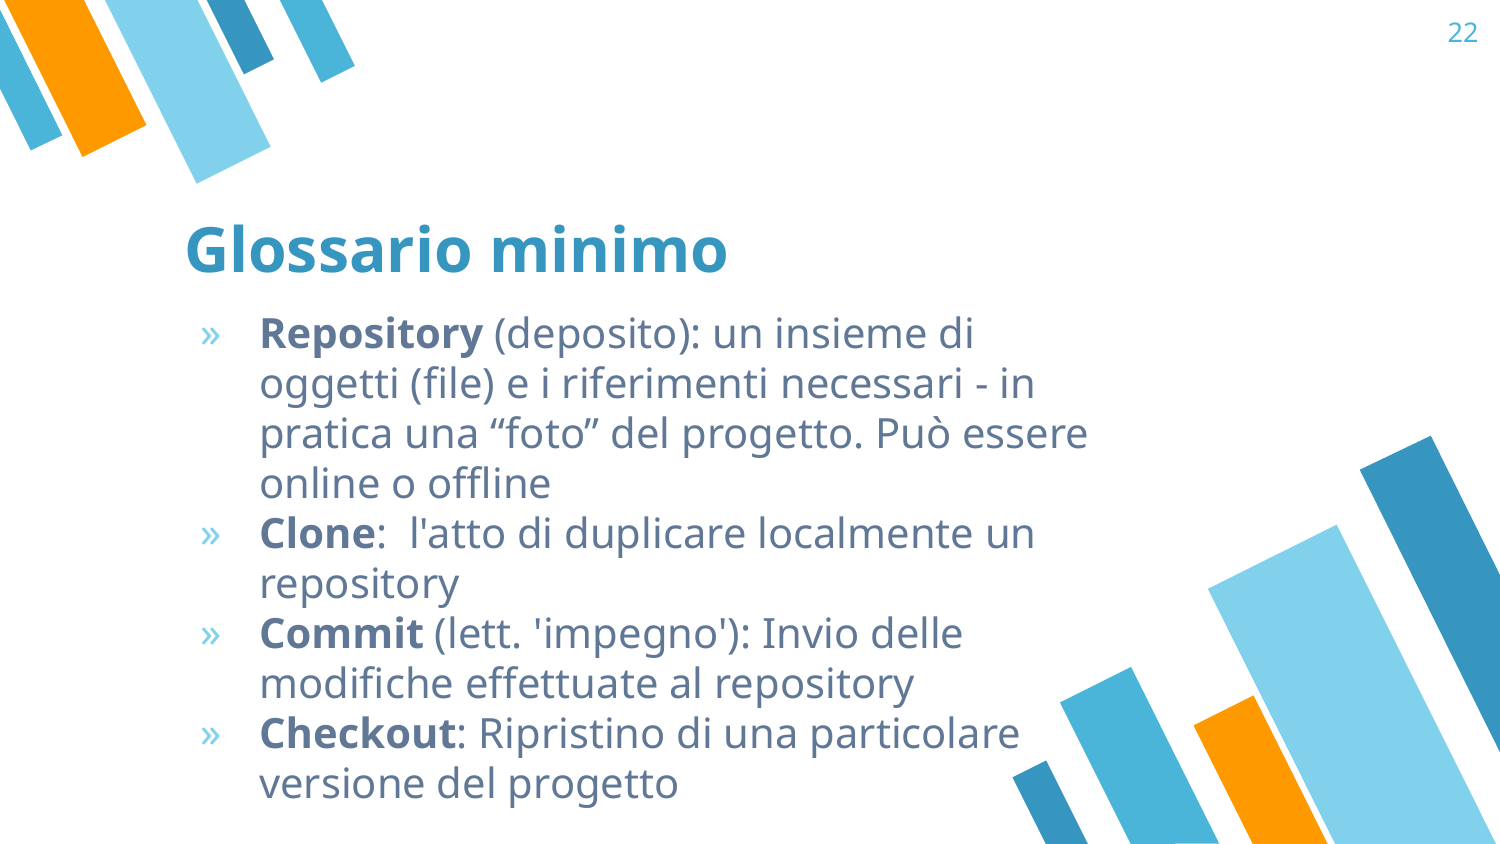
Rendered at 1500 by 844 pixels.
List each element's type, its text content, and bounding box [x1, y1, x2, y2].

list Repository (deposito): un insieme di oggetti (file) e i riferimenti necessari - in pratica una “foto” del progetto. Può essere online o offline Clone: l'atto di duplicare localmente un repository Commit (lett. 'impegno'): Invio delle modifiche effettuate al repository Checkout: Ripristino di una particolare versione del progetto [169, 291, 1115, 706]
slide_number ‹#› [1403, 0, 1494, 65]
title Glossario minimo [169, 188, 1115, 291]
